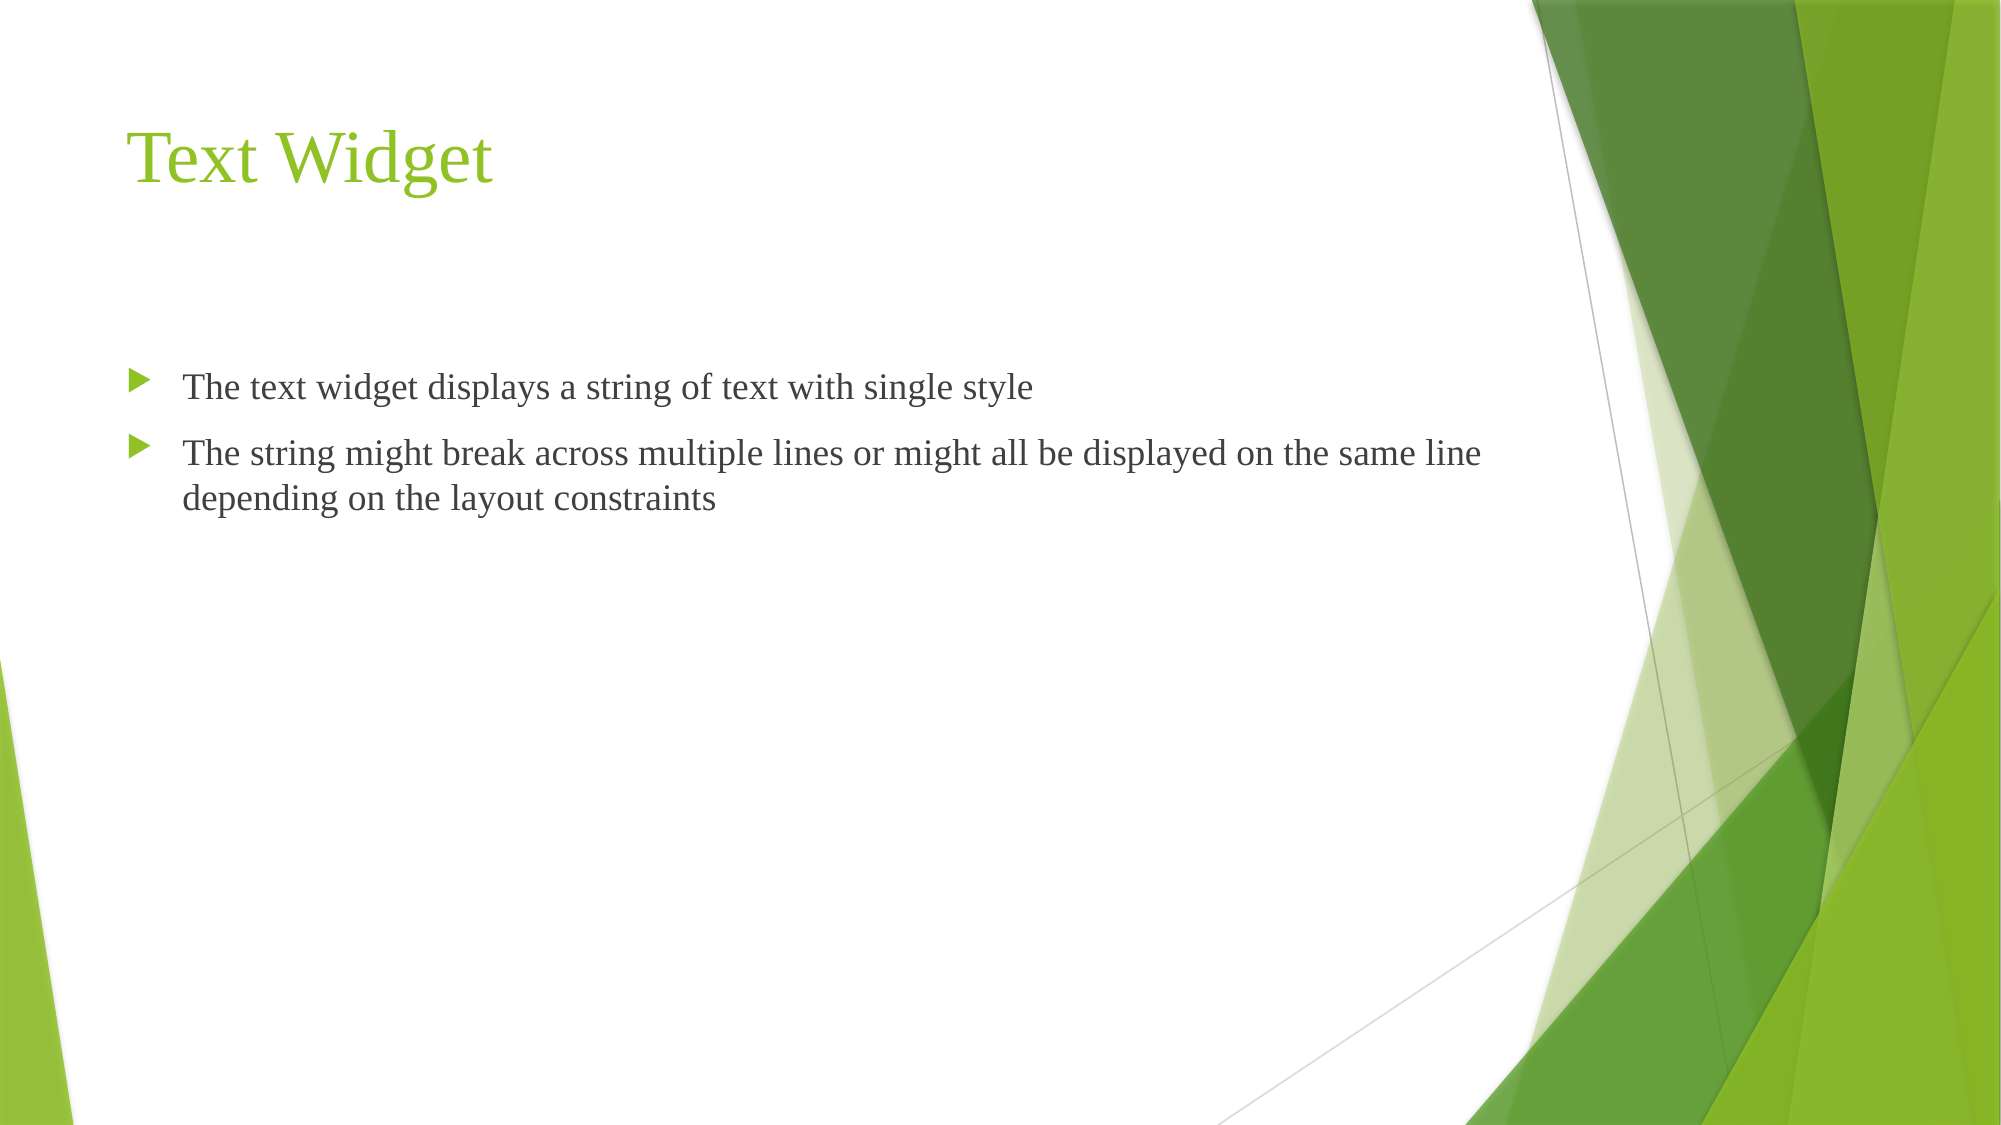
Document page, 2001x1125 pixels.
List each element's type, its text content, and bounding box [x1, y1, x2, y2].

title Text Widget [111, 99, 1522, 317]
list The text widget displays a string of text with single style The string might break across multiple lines or might all be displayed on the same line depending on the layout constraints [111, 354, 1522, 992]
